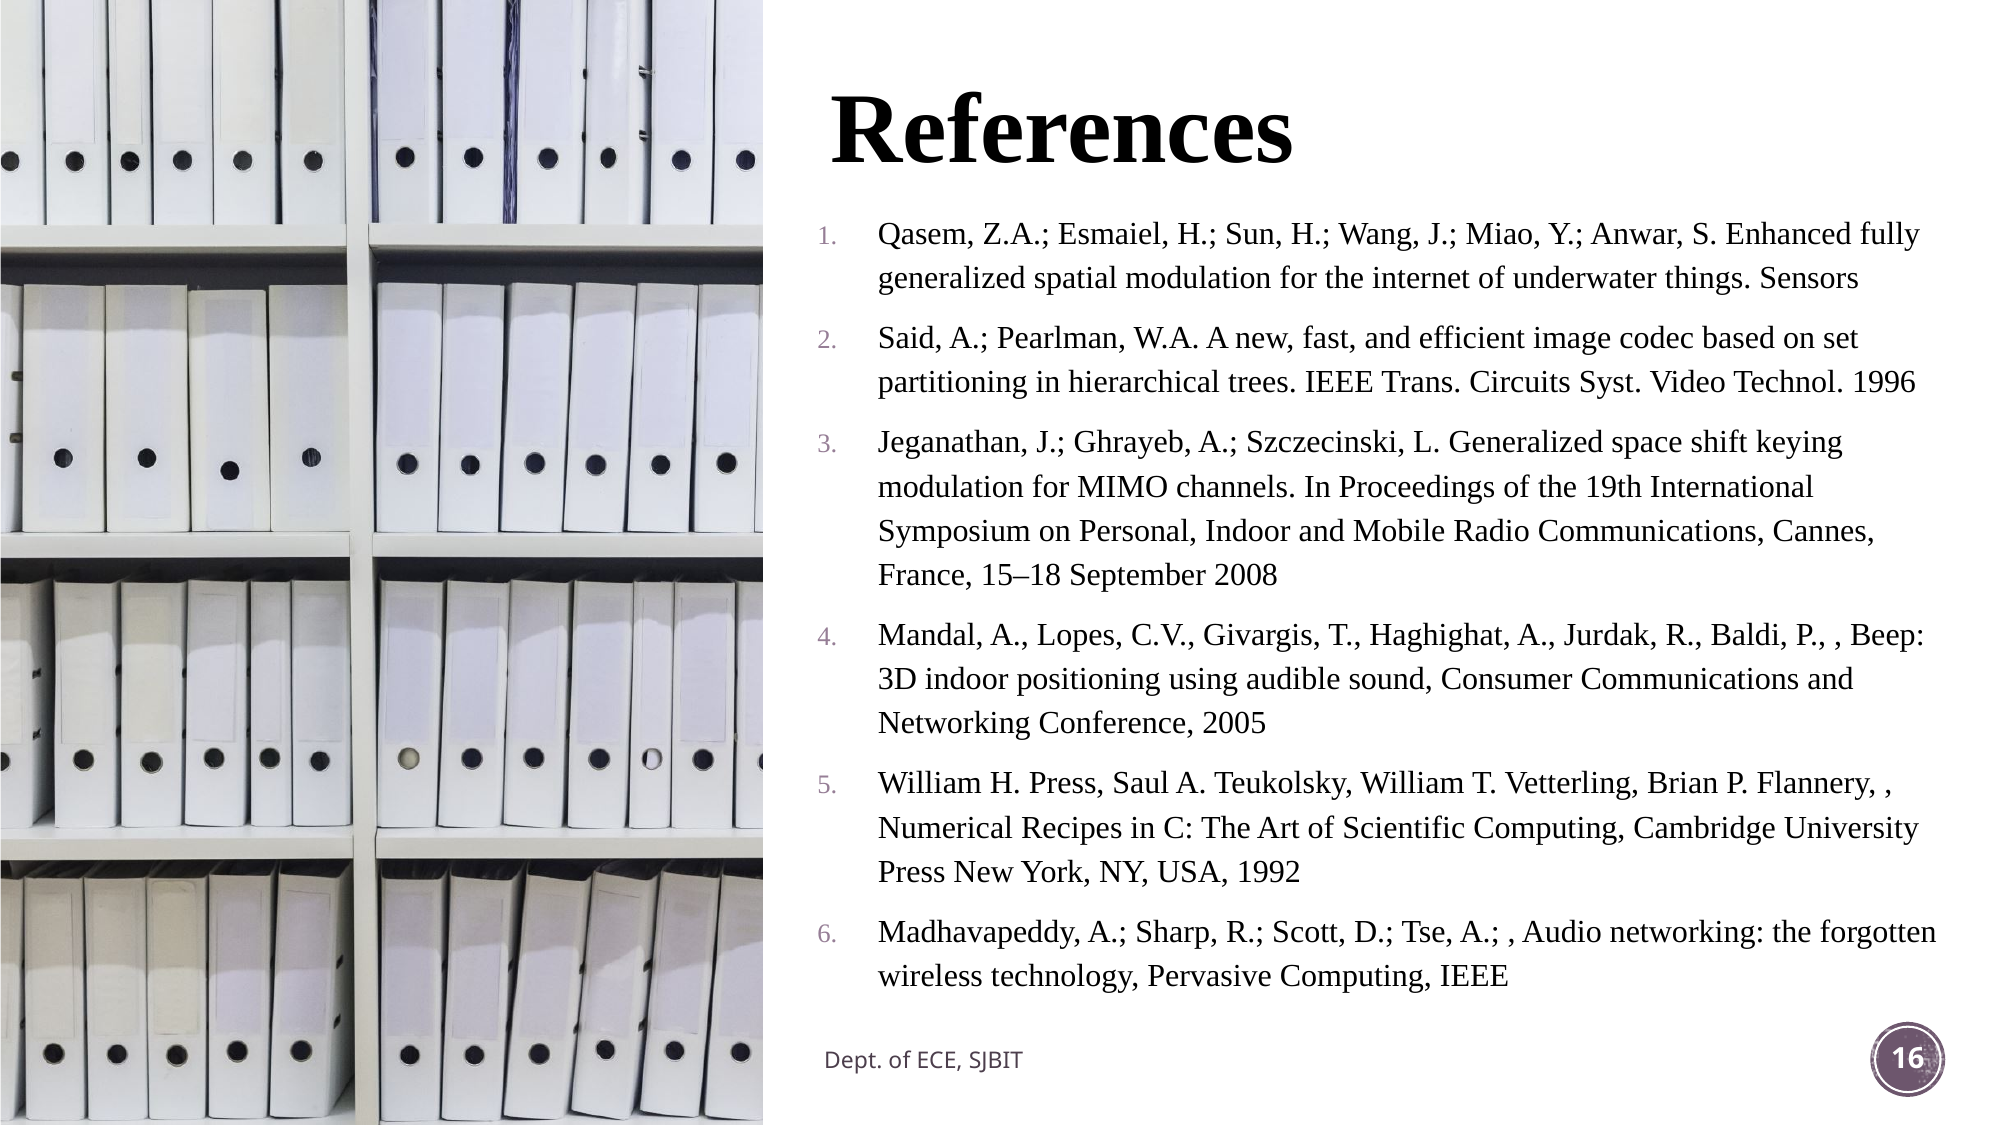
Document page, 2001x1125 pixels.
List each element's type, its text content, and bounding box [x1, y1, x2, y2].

picture [0, 0, 763, 1125]
slide_number 15 [1855, 1028, 1961, 1089]
footer Dept. of ECE, SJBIT [809, 1028, 1848, 1089]
list Qasem, Z.A.; Esmaiel, H.; Sun, H.; Wang, J.; Miao, Y.; Anwar, S. Enhanced fully generalized spatial modulation for the internet of underwater things. Sensors Said, A.; Pearlman, W.A. A new, fast, and efficient image codec based on set partitioning in hierarchical trees. IEEE Trans. Circuits Syst. Video Technol. 1996 Jeganathan, J.; Ghrayeb, A.; Szczecinski, L. Generalized space shift keying modulation for MIMO channels. In Proceedings of the 19th International Symposium on Personal, Indoor and Mobile Radio Communications, Cannes, France, 15–18 September 2008 Mandal, A., Lopes, C.V., Givargis, T., Haghighat, A., Jurdak, R., Baldi, P., , Beep: 3D indoor positioning using audible sound, Consumer Communications and Networking Conference, 2005 William H. Press, Saul A. Teukolsky, William T. Vetterling, Brian P. Flannery, , Numerical Recipes in C: The Art of Scientific Computing, Cambridge University Press New York, NY, USA, 1992 Madhavapeddy, A.; Sharp, R.; Scott, D.; Tse, A.; , Audio networking: the forgotten wireless technology, Pervasive Computing, IEEE [802, 198, 1961, 1029]
title References [815, 0, 1920, 198]
